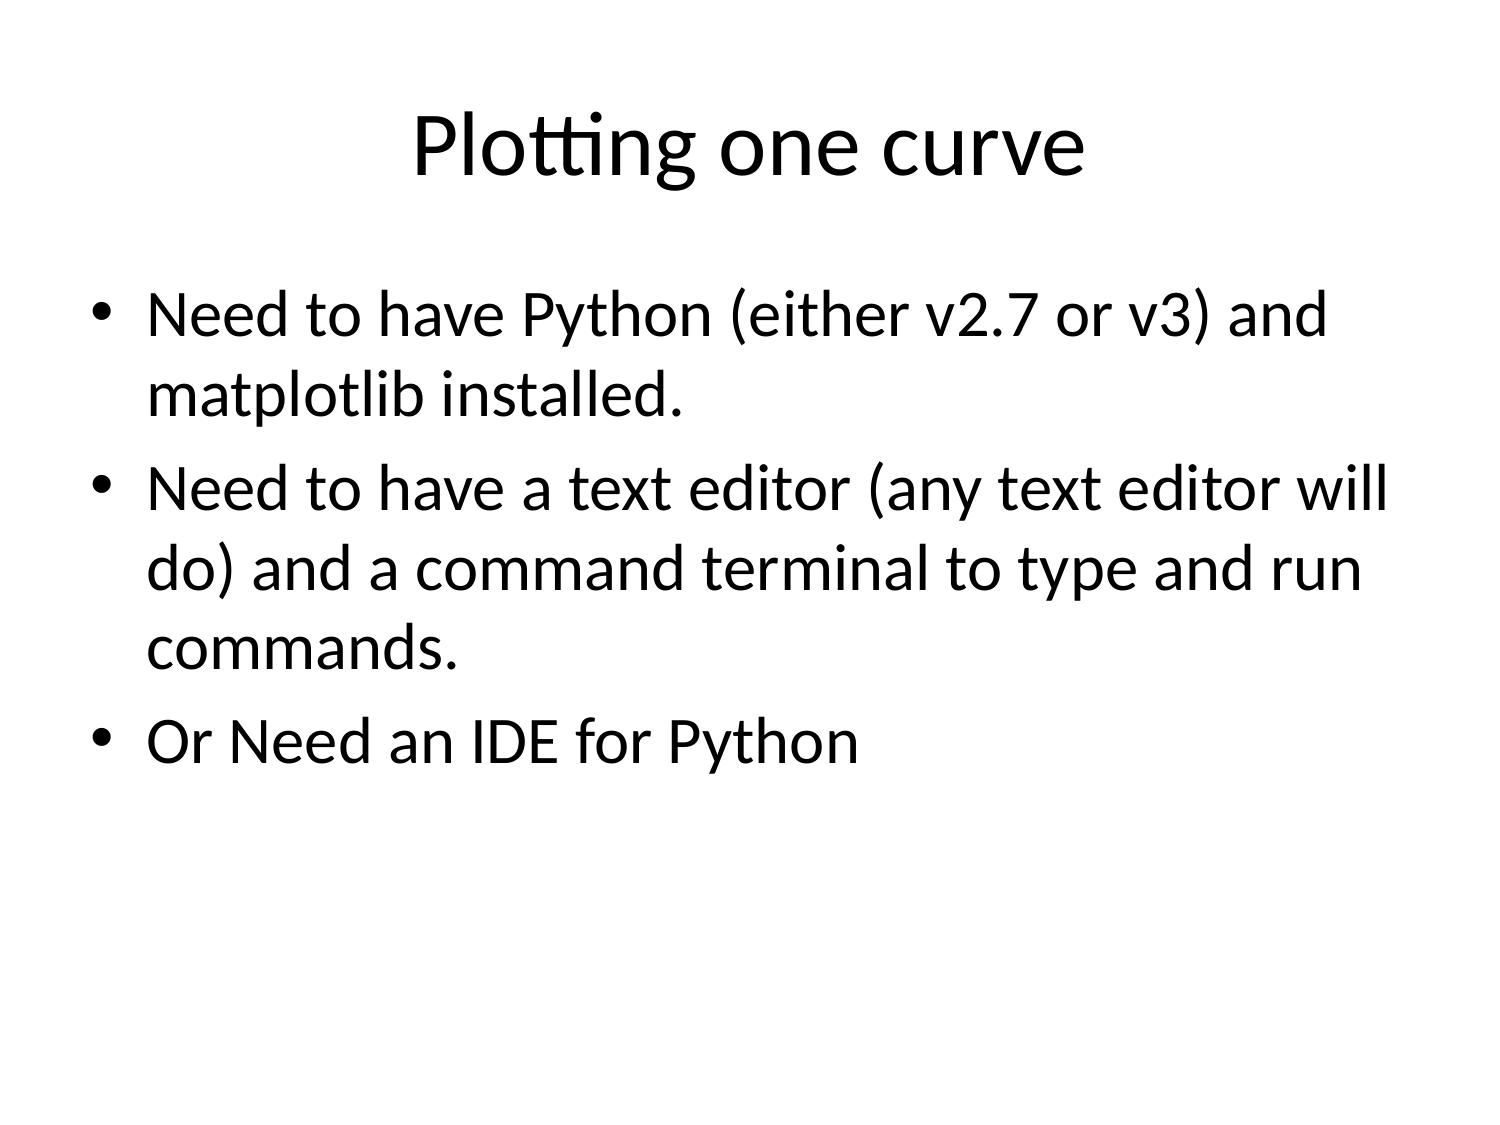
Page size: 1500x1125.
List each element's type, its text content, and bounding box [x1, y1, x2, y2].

list Need to have Python (either v2.7 or v3) and matplotlib installed. Need to have a text editor (any text editor will do) and a command terminal to type and run commands. Or Need an IDE for Python [75, 262, 1425, 1005]
title Plotting one curve [75, 45, 1425, 233]
